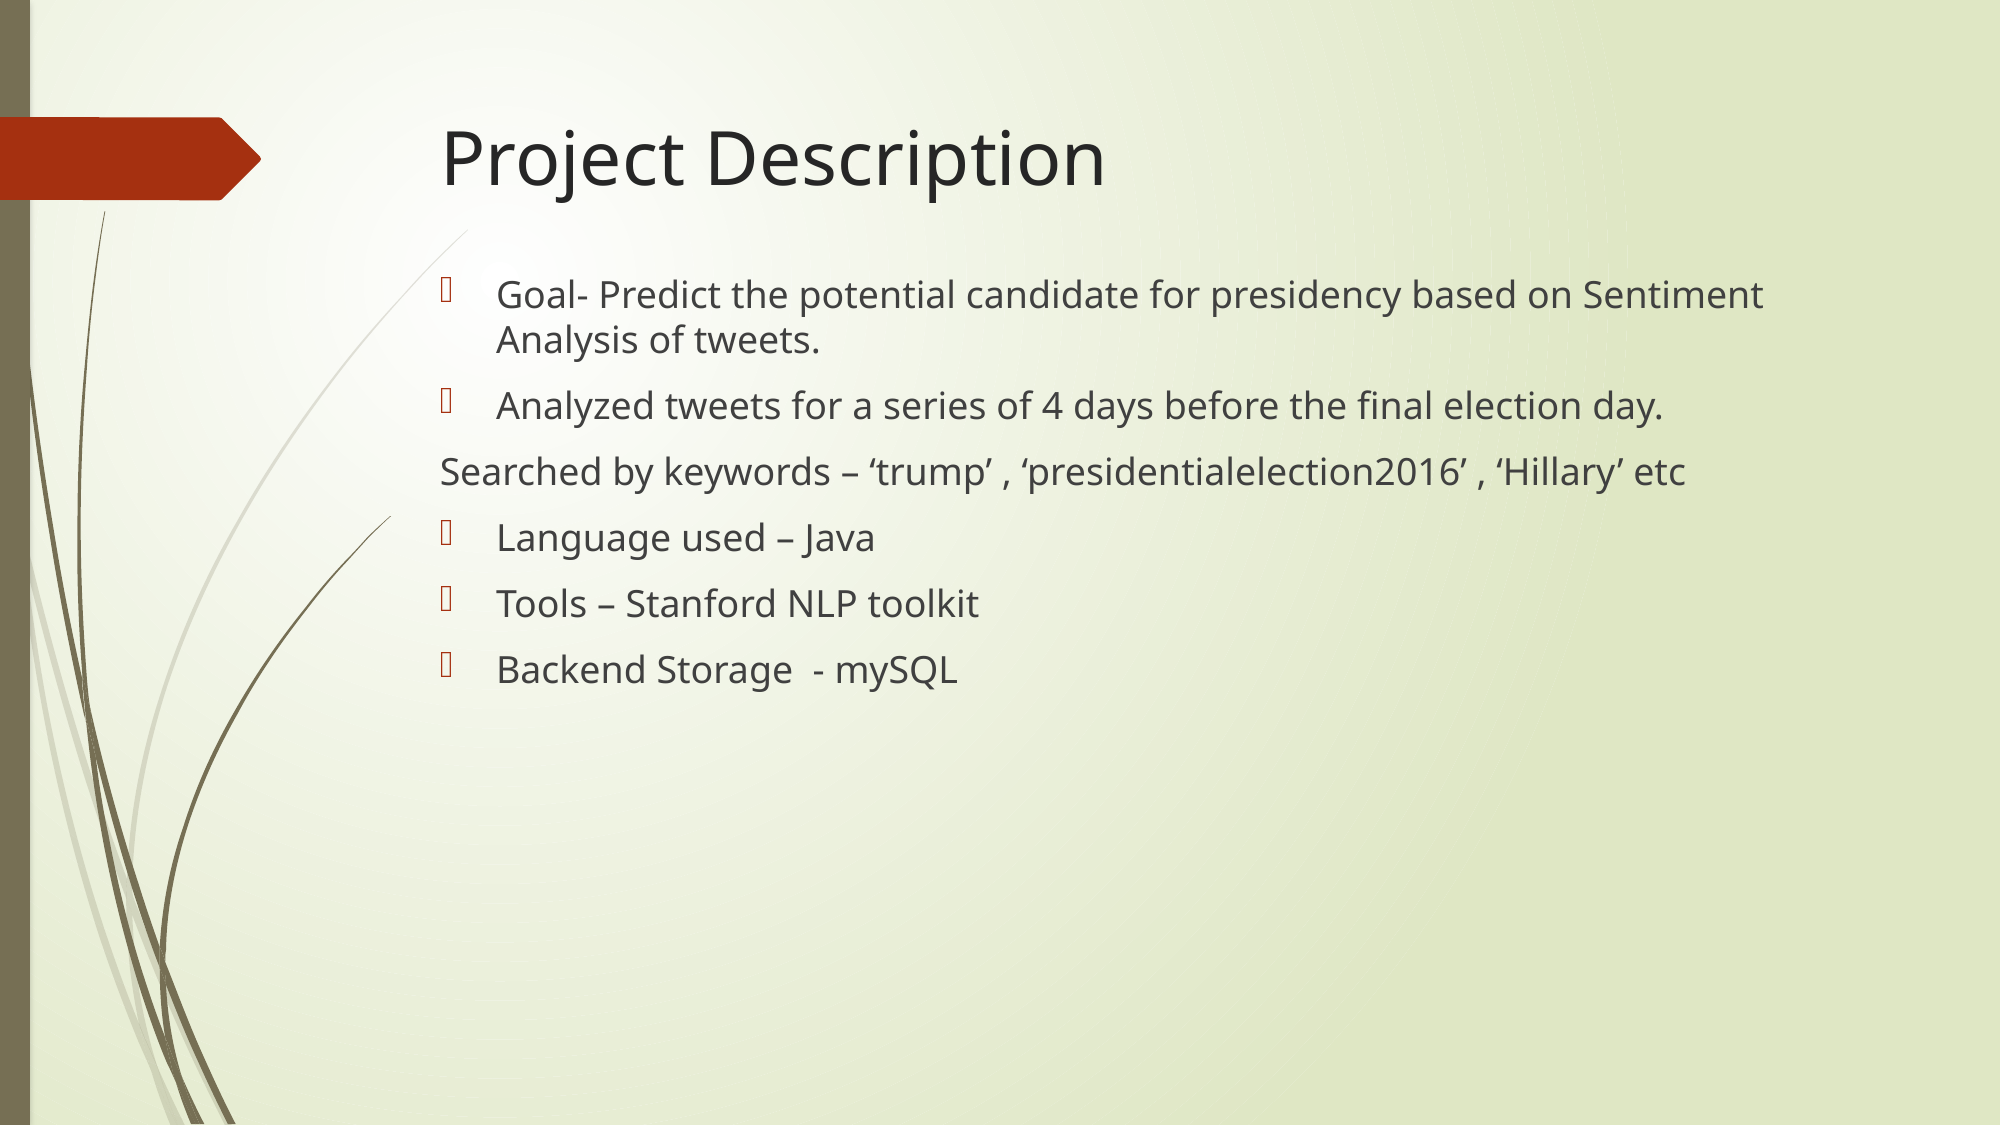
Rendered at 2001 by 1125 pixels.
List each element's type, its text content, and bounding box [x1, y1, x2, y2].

list Goal- Predict the potential candidate for presidency based on Sentiment Analysis of tweets. Analyzed tweets for a series of 4 days before the final election day. Searched by keywords – ‘trump’ , ‘presidentialelection2016’ , ‘Hillary’ etc Language used – Java Tools – Stanford NLP toolkit Backend Storage - mySQL [424, 264, 1888, 970]
title Project Description [425, 102, 1888, 244]
